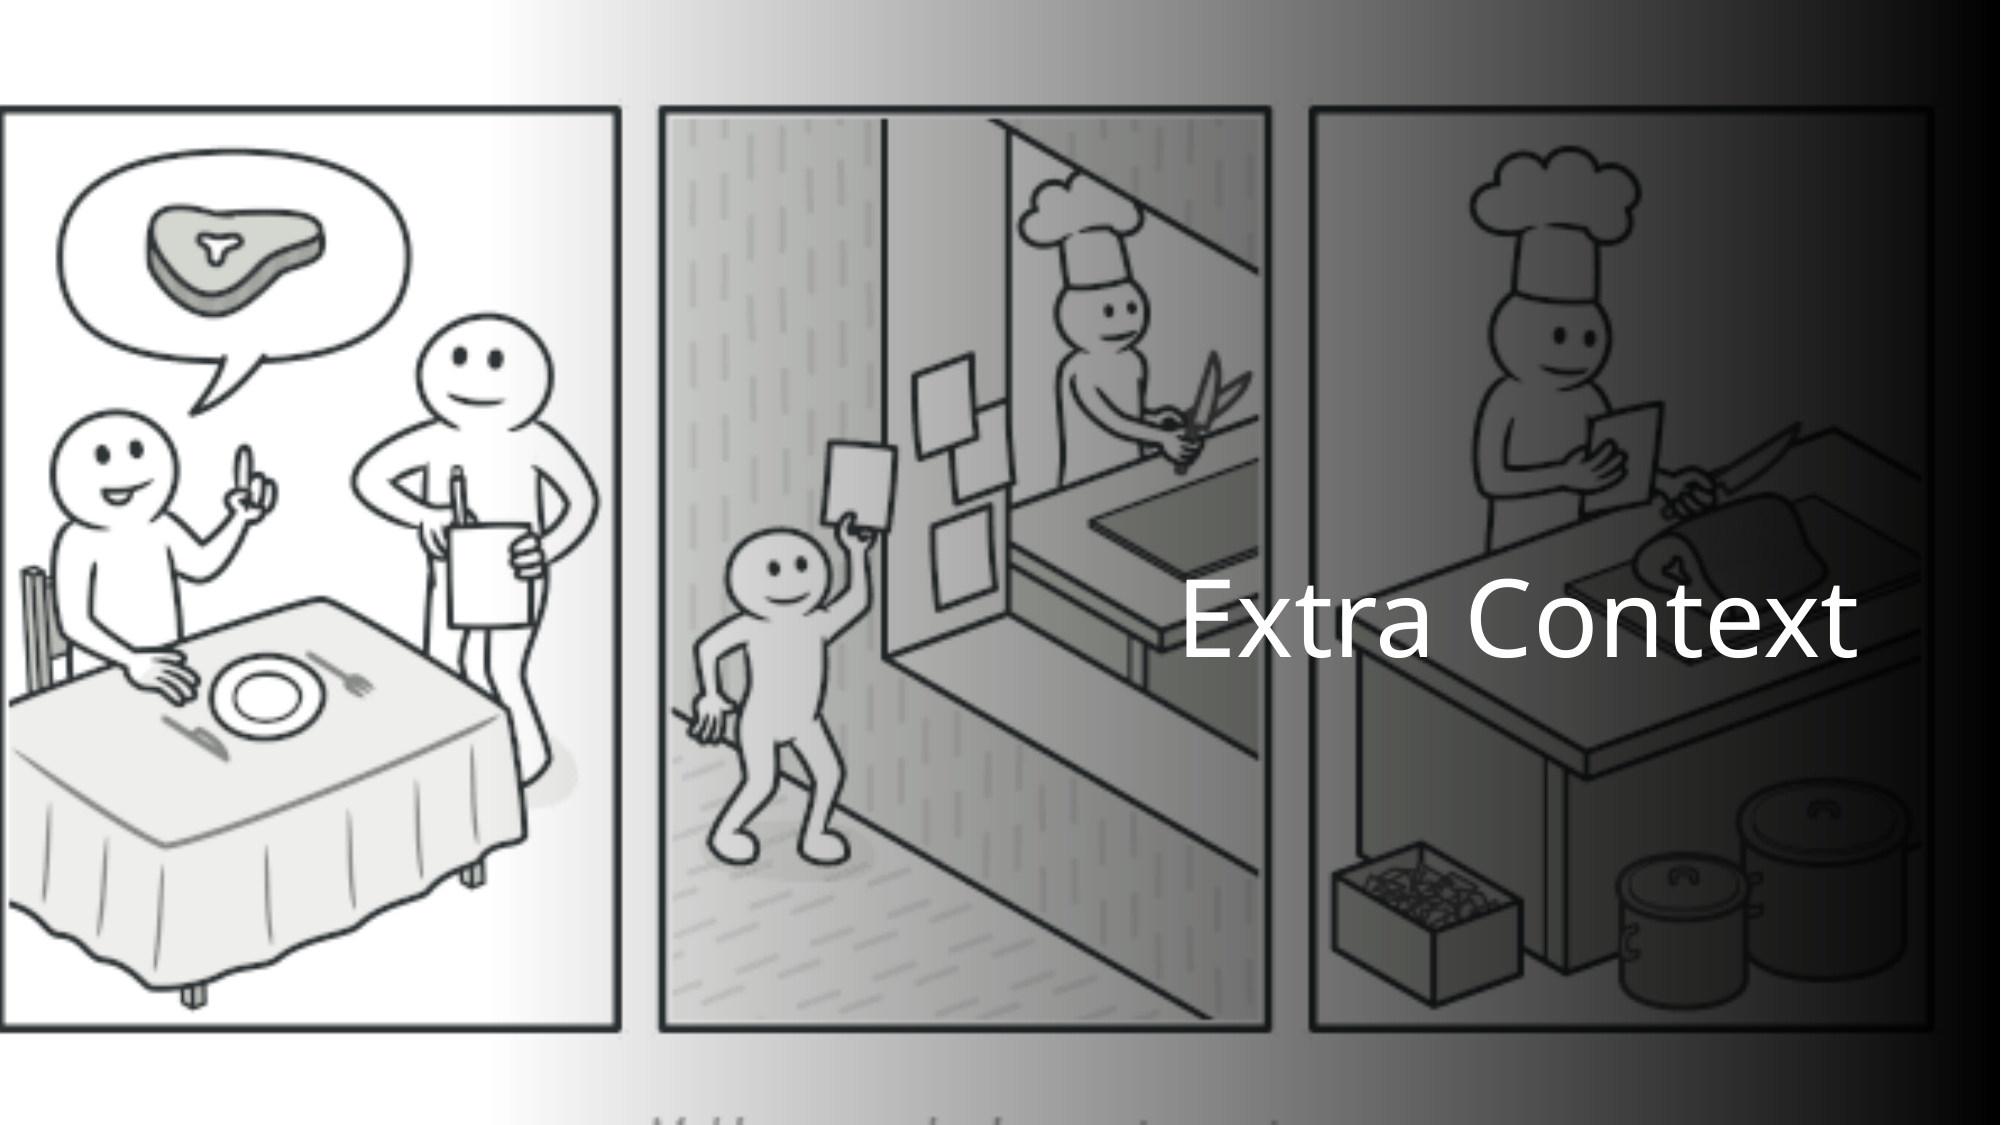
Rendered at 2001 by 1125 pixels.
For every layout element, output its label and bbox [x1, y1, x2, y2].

list [0, 0, 2000, 1125]
